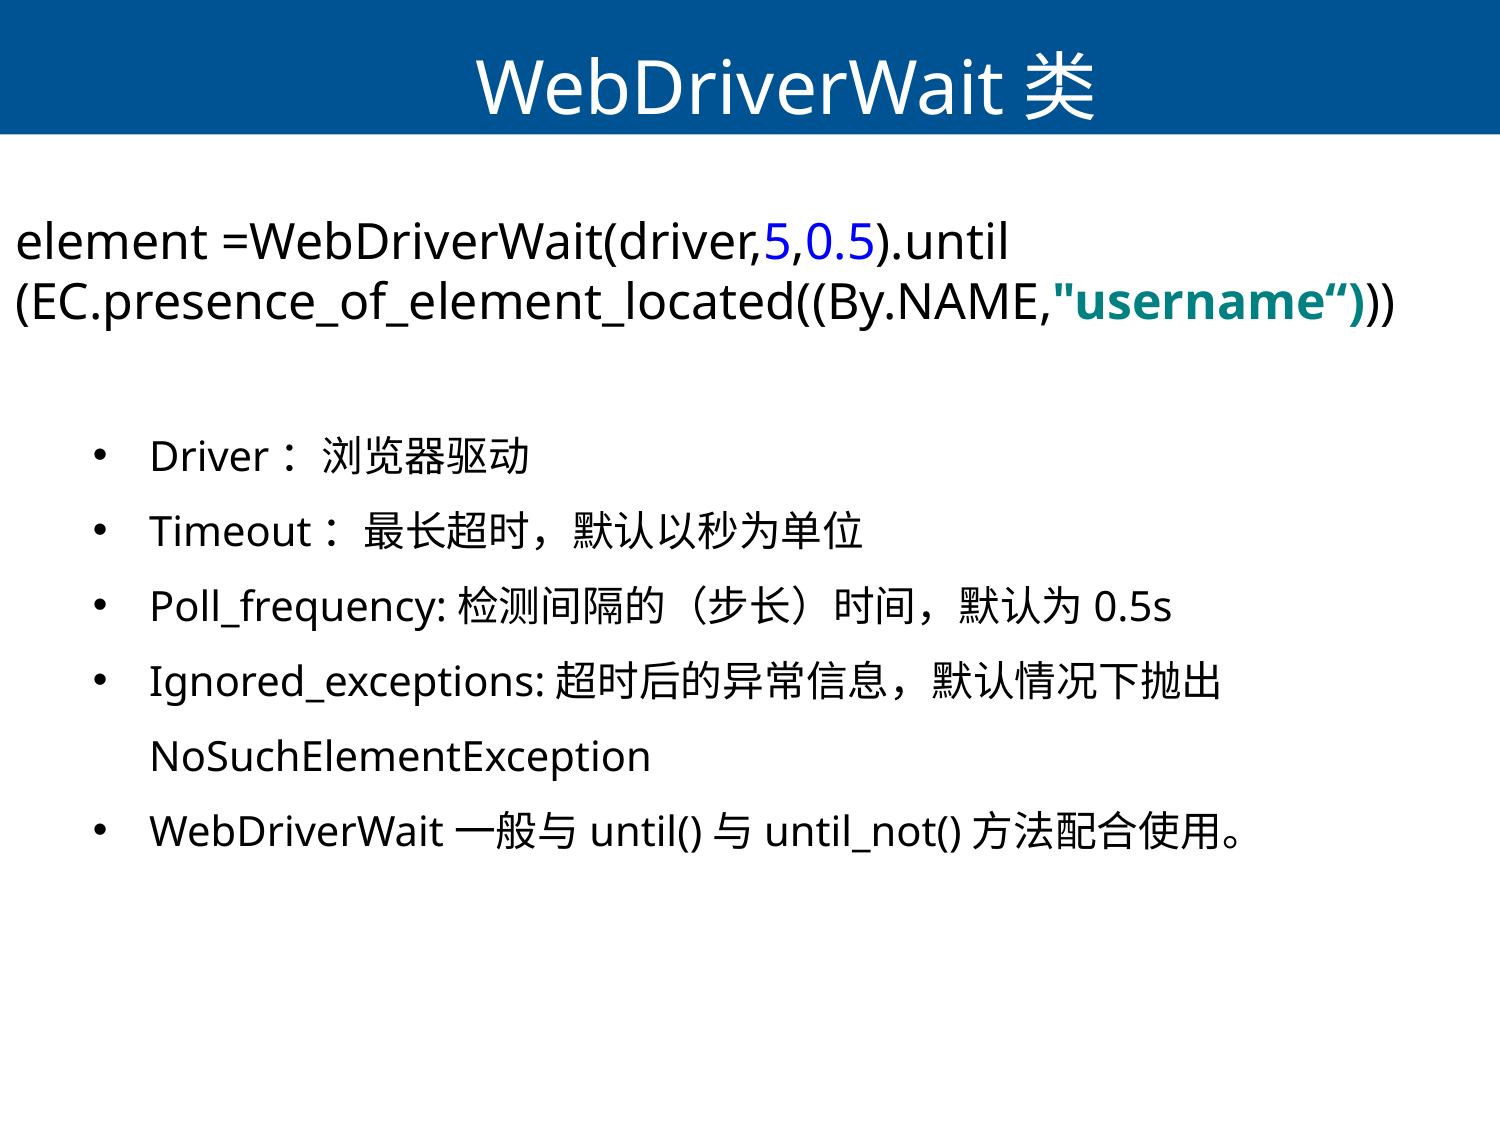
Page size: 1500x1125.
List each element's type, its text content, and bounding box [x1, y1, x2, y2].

text_box element =WebDriverWait(driver,5,0.5).until (EC.presence_of_element_located((By.NAME,"username“))) [0, 201, 1424, 337]
list Driver：浏览器驱动 Timeout：最长超时，默认以秒为单位 Poll_frequency:检测间隔的（步长）时间，默认为0.5s Ignored_exceptions:超时后的异常信息，默认情况下抛出NoSuchElementException WebDriverWait一般与until()与until_not()方法配合使用。 [77, 397, 1346, 933]
title WebDriverWait类 [73, 78, 1500, 90]
